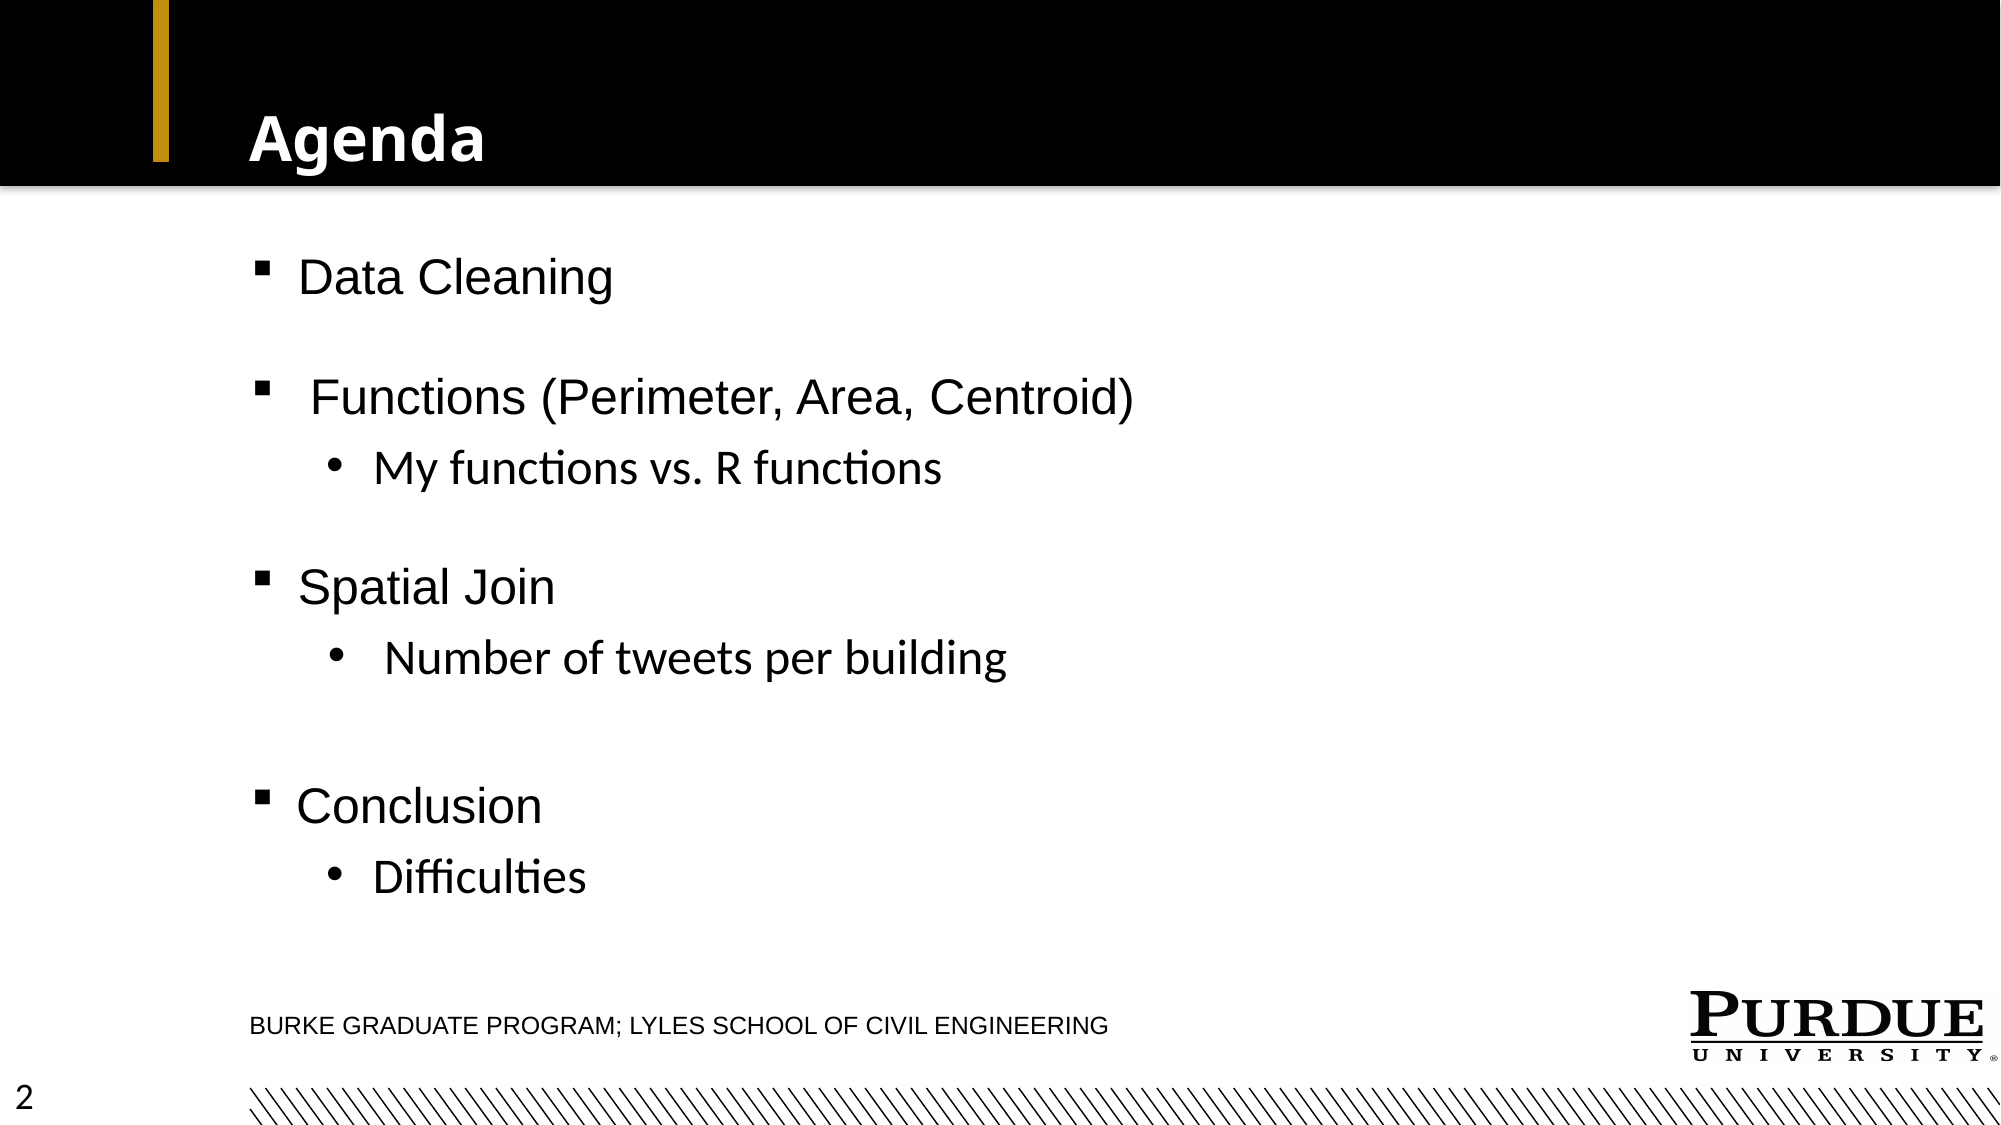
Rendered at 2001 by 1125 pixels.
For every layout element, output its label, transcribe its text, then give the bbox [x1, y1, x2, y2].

list Data Cleaning Functions (Perimeter, Area, Centroid) My functions vs. R functions Spatial Join Number of tweets per building Conclusion Difficulties [251, 244, 1387, 956]
title Agenda [249, 98, 1763, 186]
list Burke Graduate Program; lyles school of civil engineering [249, 1009, 1335, 1046]
picture [1688, 989, 2000, 1063]
text_box 2 [0, 1064, 50, 1125]
